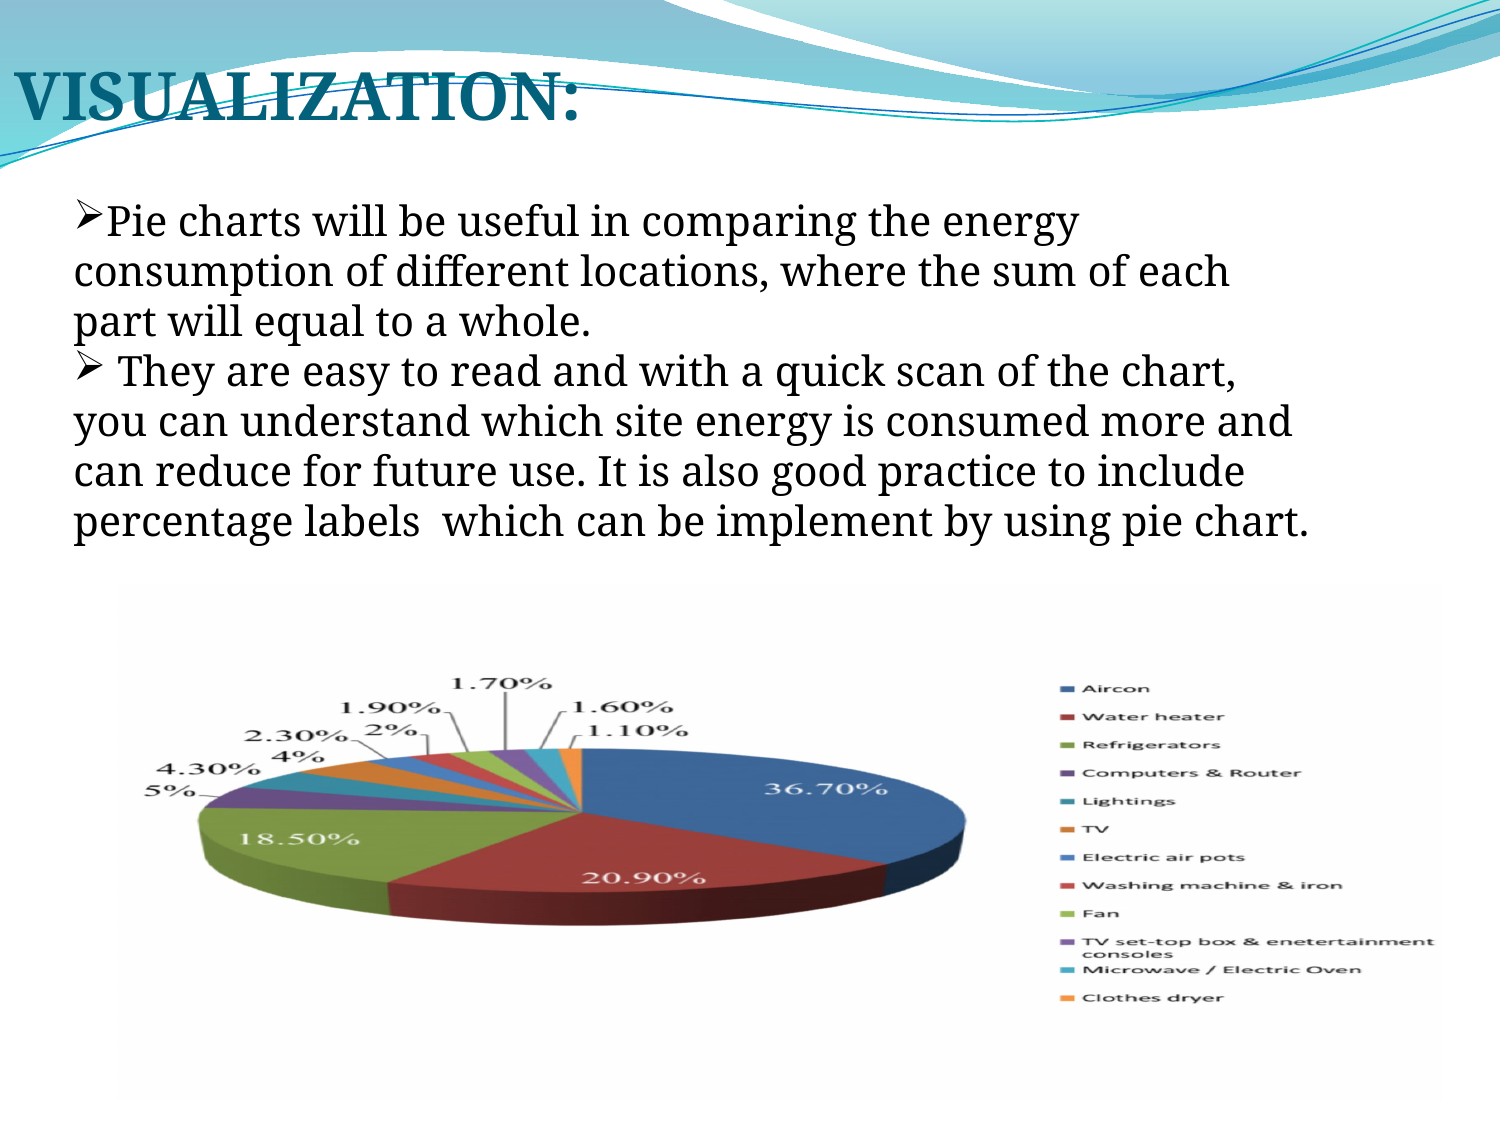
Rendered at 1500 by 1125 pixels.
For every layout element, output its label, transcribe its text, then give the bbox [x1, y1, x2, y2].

text_box Pie charts will be useful in comparing the energy consumption of different locations, where the sum of each part will equal to a whole. They are easy to read and with a quick scan of the chart, you can understand which site energy is consumed more and can reduce for future use. It is also good practice to include percentage labels which can be implement by using pie chart. [58, 187, 1336, 553]
text_box VISUALIZATION: [0, 46, 1442, 142]
picture [116, 585, 1442, 1102]
